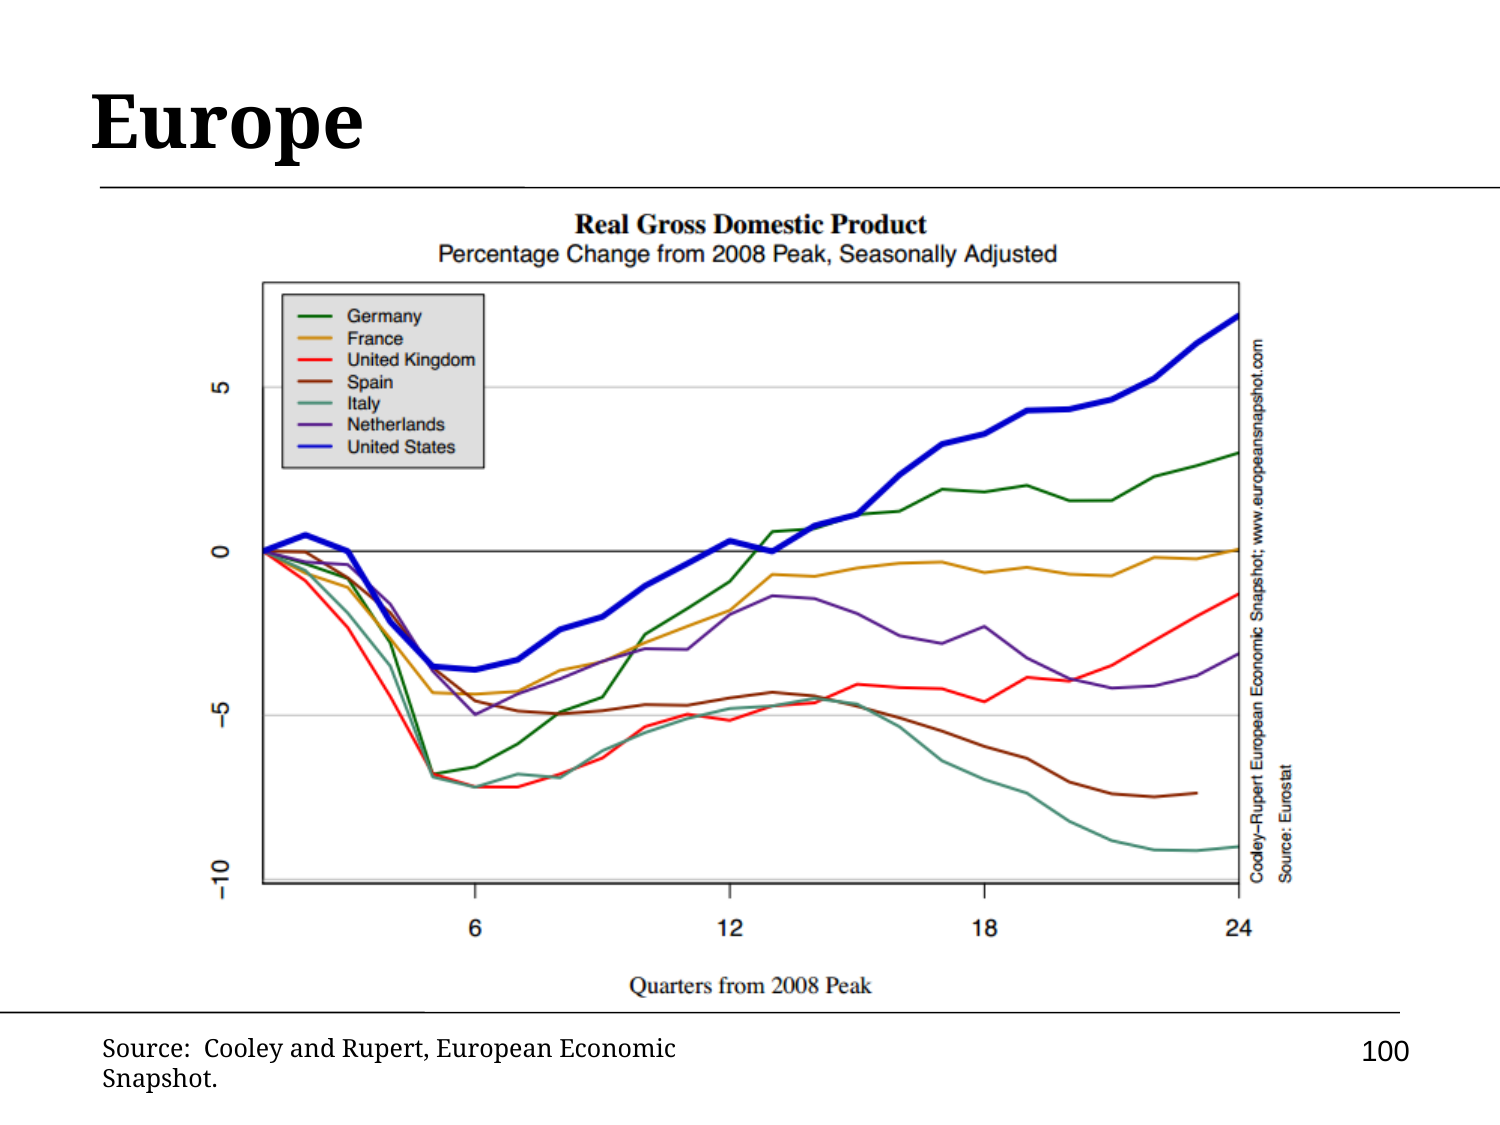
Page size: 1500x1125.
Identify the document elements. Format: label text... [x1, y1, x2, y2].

picture [202, 199, 1297, 1004]
text_box Source: Cooley and Rupert, European Economic Snapshot. [87, 1024, 813, 1100]
title Europe [74, 49, 1426, 188]
slide_number 100 [1074, 1024, 1426, 1103]
